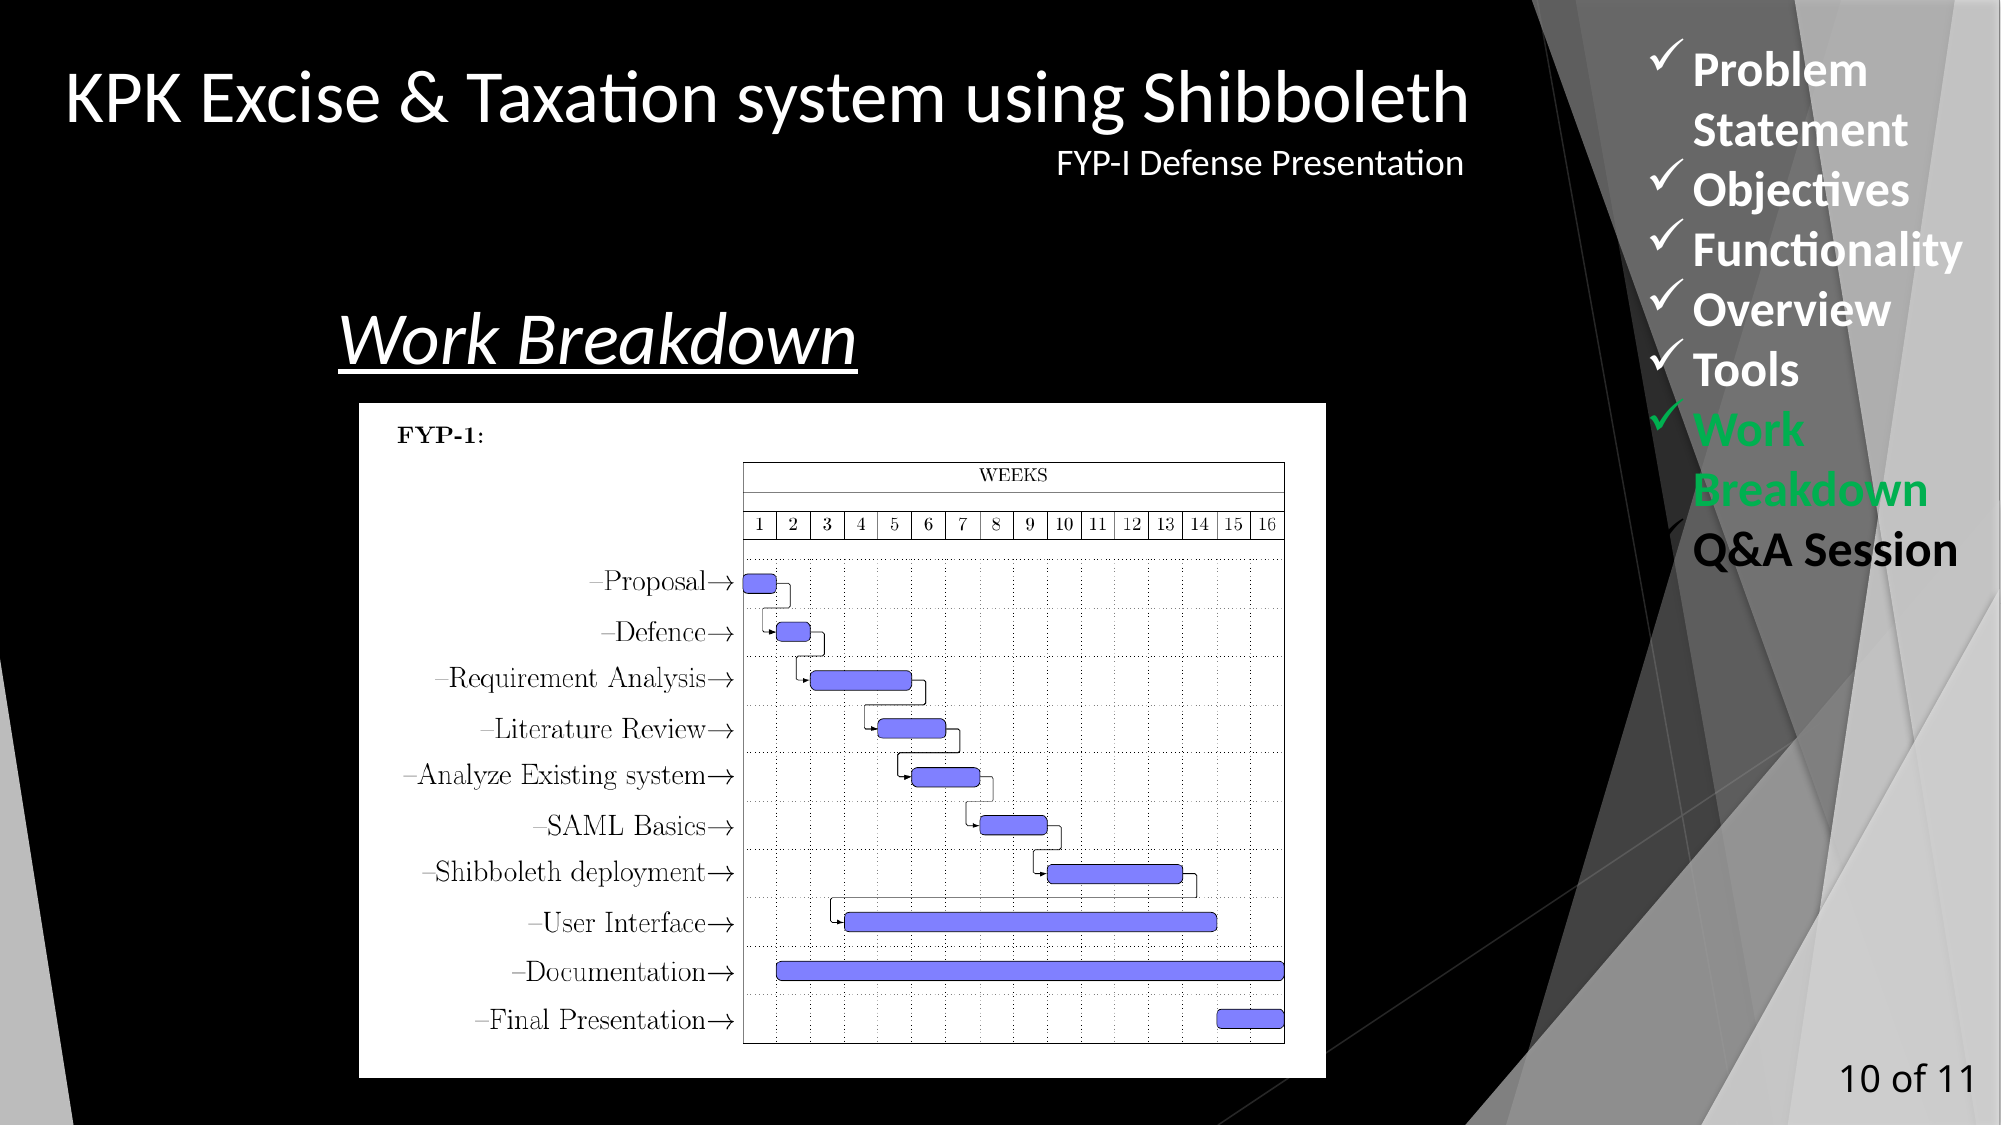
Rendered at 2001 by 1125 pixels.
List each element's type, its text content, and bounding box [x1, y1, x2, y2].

text_box 10 of 11 [1813, 1047, 2000, 1108]
text_box KPK Excise & Taxation system using Shibboleth [50, 39, 1635, 145]
text_box Work Breakdown [323, 282, 1431, 477]
text_box Problem Statement Objectives Functionality Overview Tools Work Breakdown Q&A Session [1631, 0, 2000, 629]
text_box FYP-I Defense Presentation [1041, 145, 1631, 190]
picture [359, 403, 1327, 1079]
